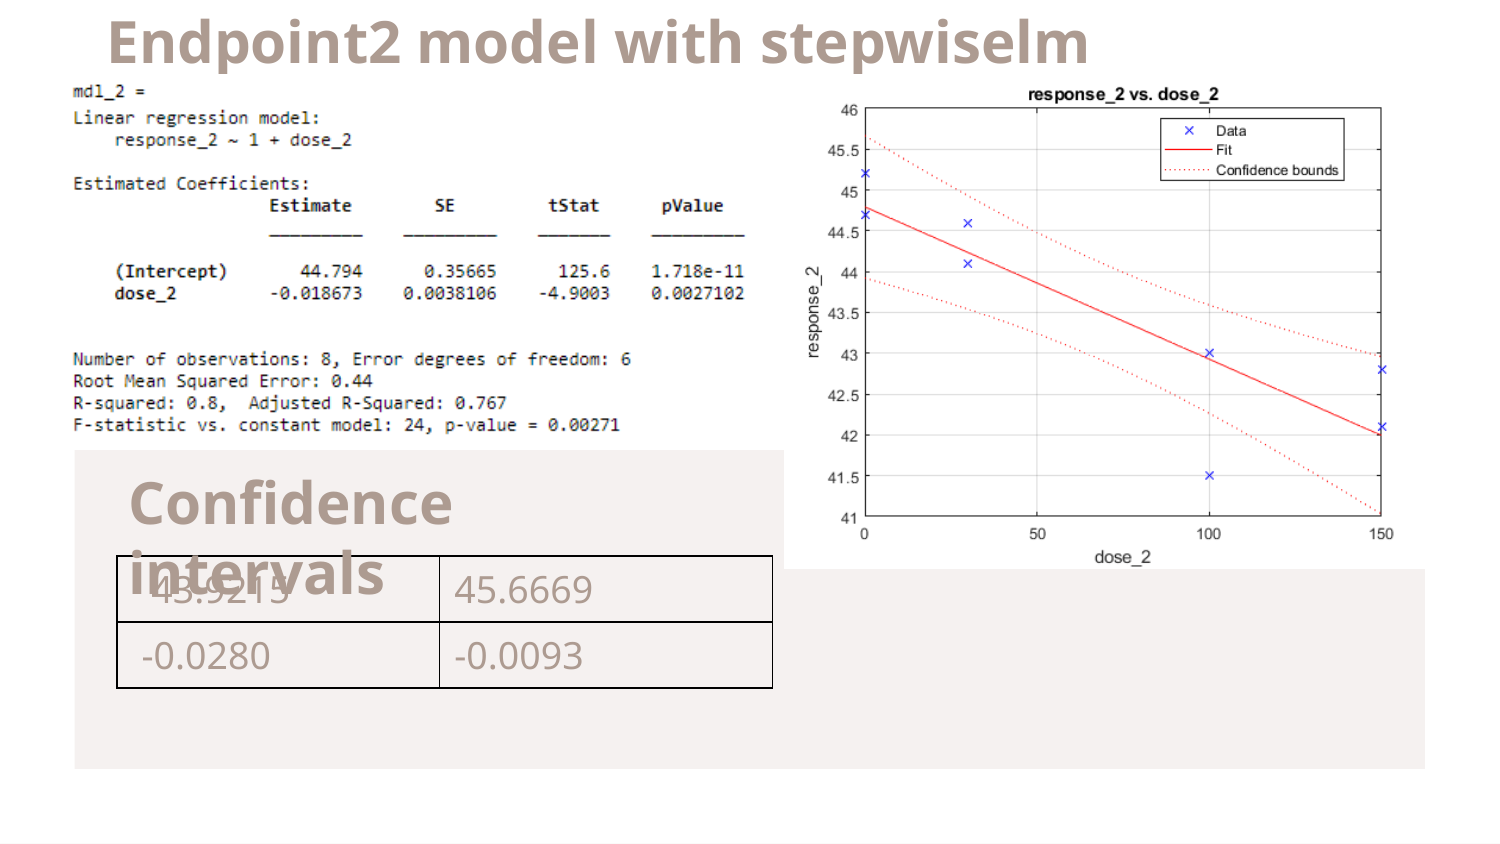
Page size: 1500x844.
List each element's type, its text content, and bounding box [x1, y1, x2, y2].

table_cell -0.0280 [118, 623, 439, 687]
table_cell -0.0093 [440, 623, 772, 687]
picture [53, 73, 1440, 569]
table_header 45.6669 [440, 557, 772, 621]
table_header 43.9215 [118, 614, 439, 621]
text_box Confidence intervals [113, 459, 716, 614]
text_box Endpoint2 model with stepwiselm [91, 0, 1373, 72]
